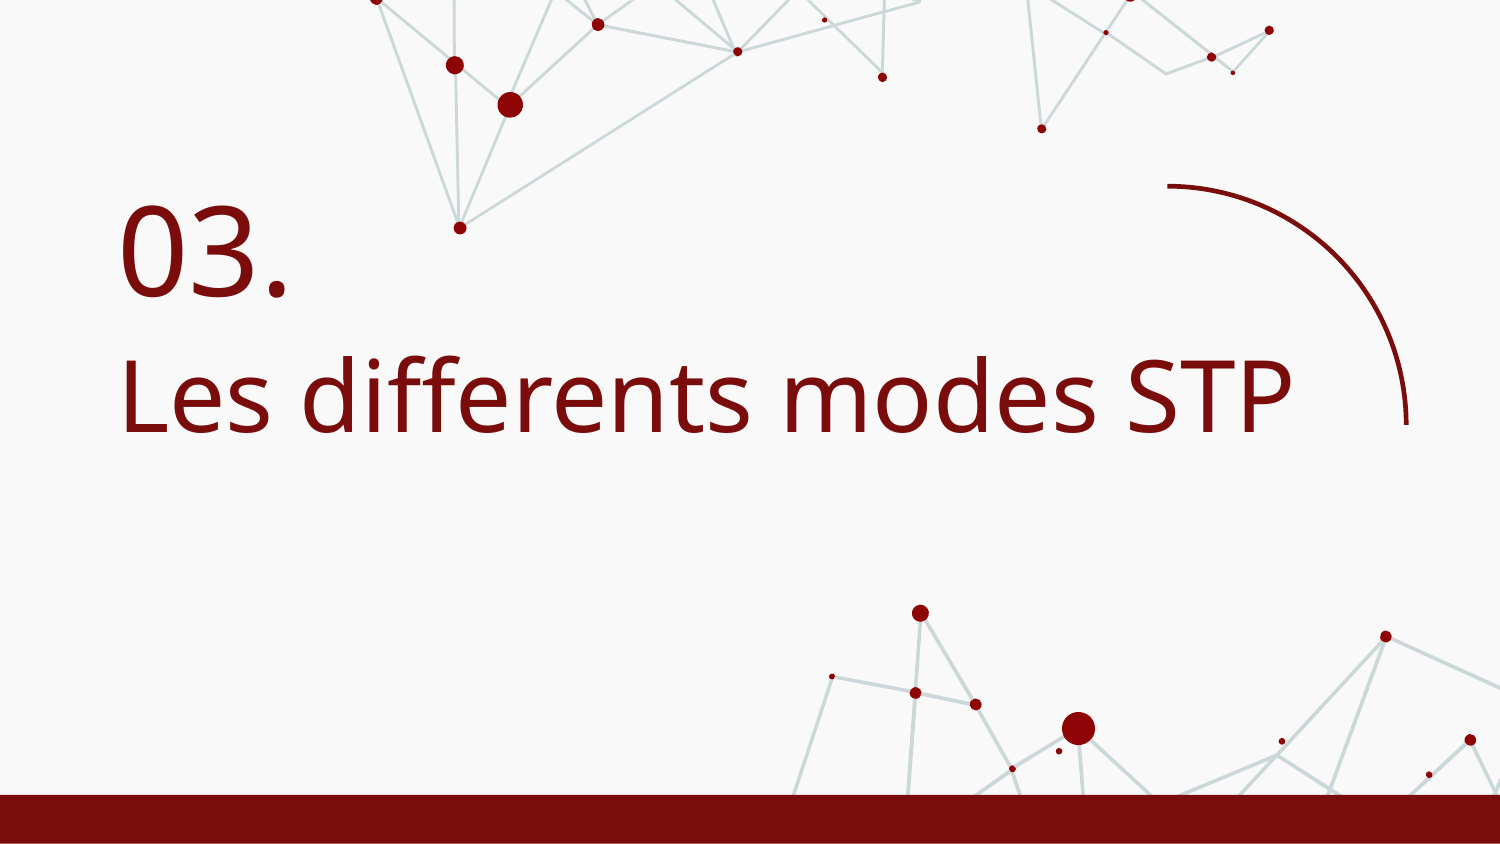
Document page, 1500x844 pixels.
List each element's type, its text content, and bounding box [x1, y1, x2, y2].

text_box [1167, 186, 1407, 425]
title Les differents modes STP [102, 317, 1444, 572]
title 03. [102, 156, 929, 318]
